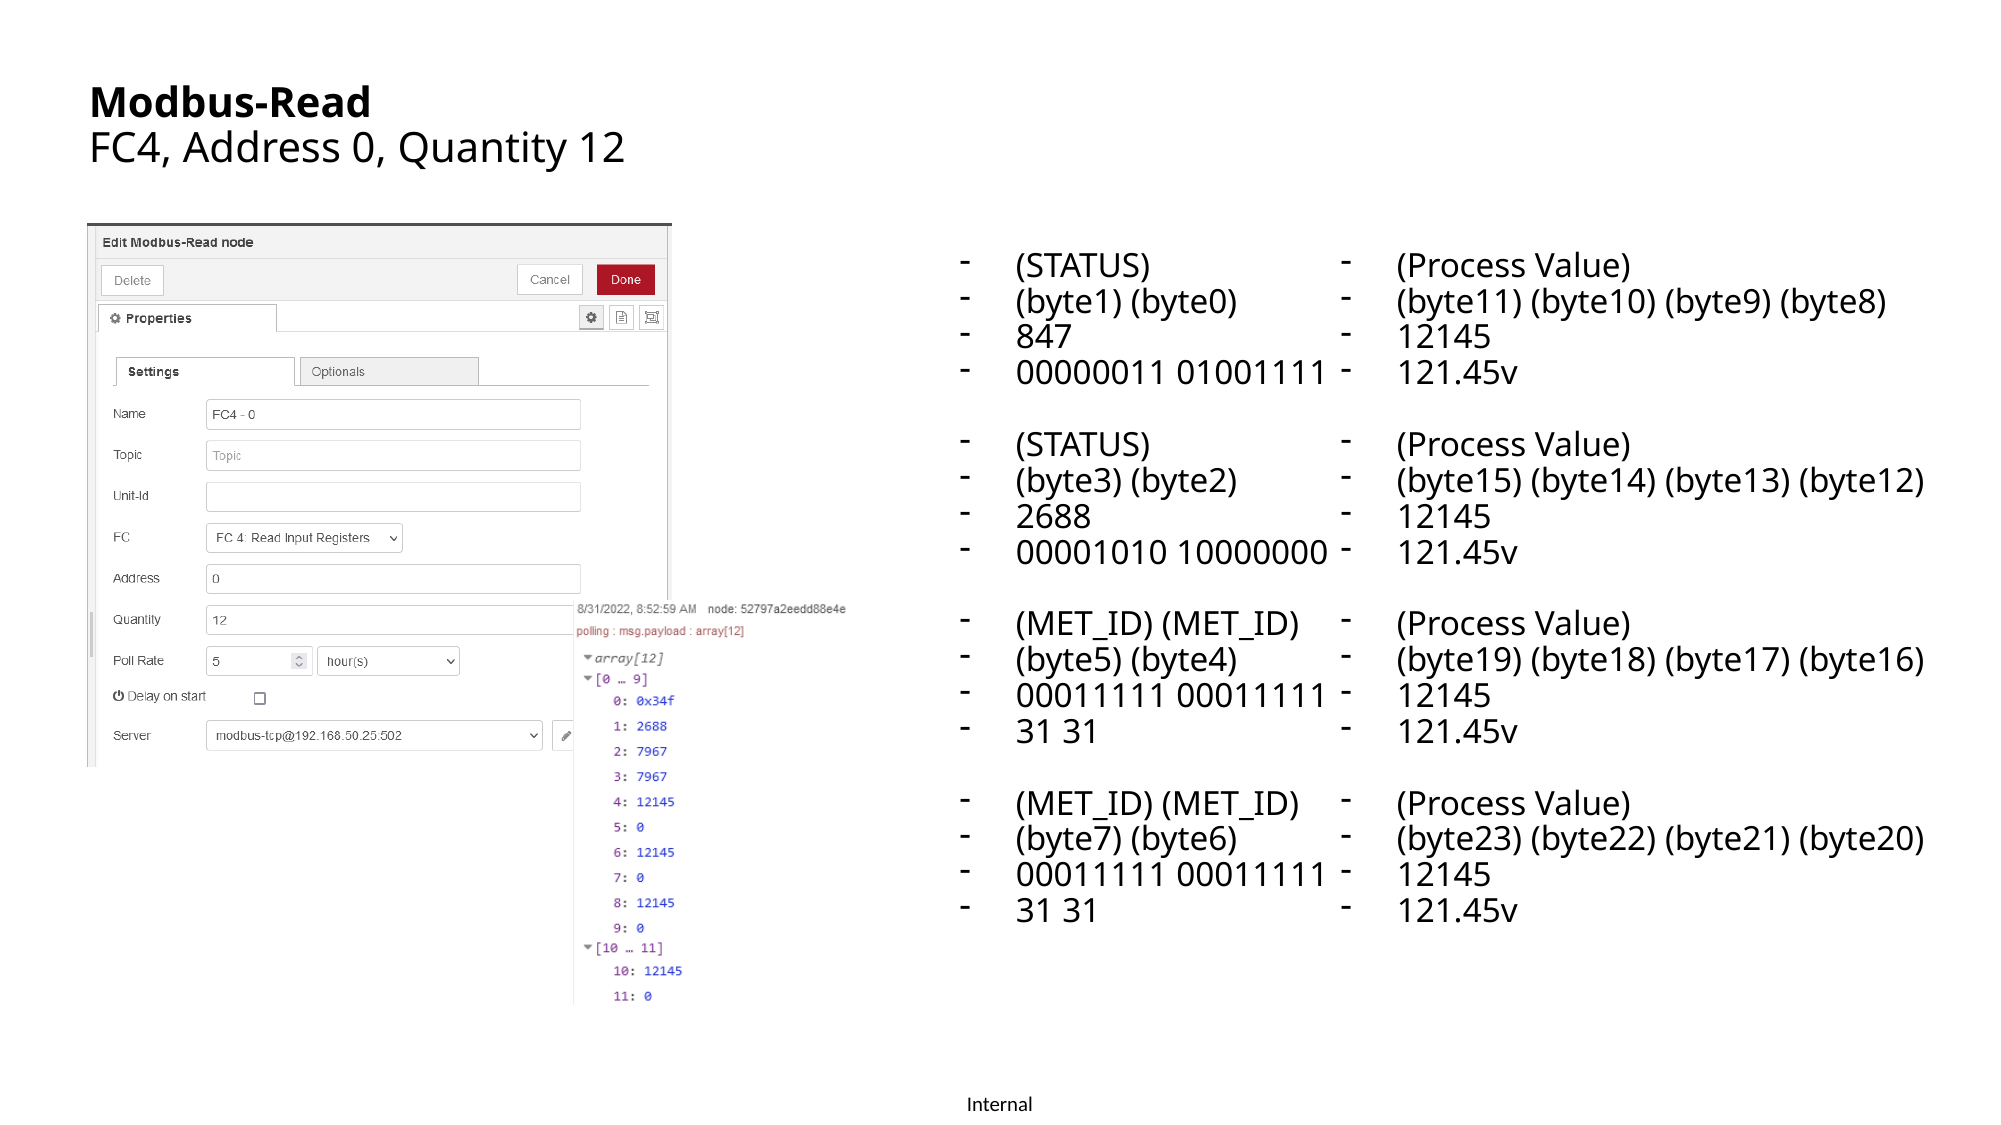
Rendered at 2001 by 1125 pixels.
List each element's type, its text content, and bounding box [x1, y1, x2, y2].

text_box Modbus-Read FC4, Address 0, Quantity 12 [73, 40, 674, 213]
text_box [137, 193, 1863, 919]
picture [87, 223, 870, 1005]
text_box (STATUS) (byte1) (byte0) 847 00000011 01001111 (STATUS) (byte3) (byte2) 2688 00001010 10000000 (MET_ID) (MET_ID) (byte5) (byte4) 00011111 00011111 31 31 (MET_ID) (MET_ID) (byte7) (byte6) 00011111 00011111 31 31 [944, 241, 1325, 1035]
text_box (Process Value) (byte11) (byte10) (byte9) (byte8) 12145 121.45v (Process Value) (byte15) (byte14) (byte13) (byte12) 12145 121.45v (Process Value) (byte19) (byte18) (byte17) (byte16) 12145 121.45v (Process Value) (byte23) (byte22) (byte21) (byte20) 12145 121.45v [1325, 241, 1954, 1035]
